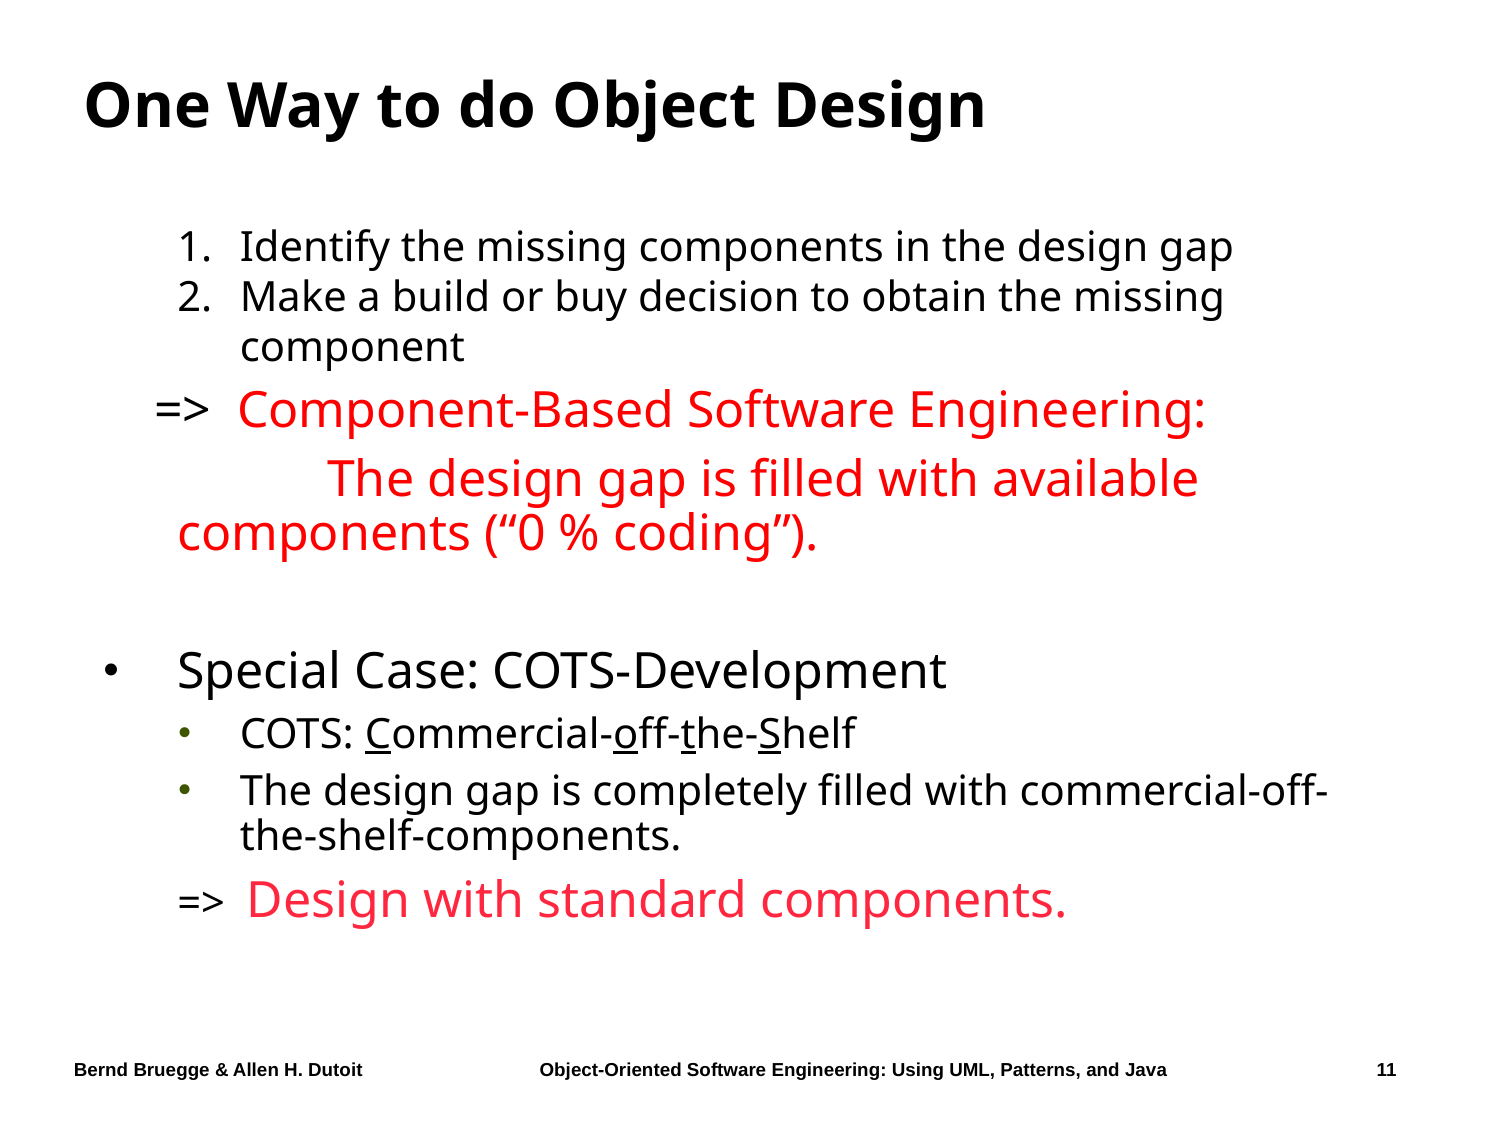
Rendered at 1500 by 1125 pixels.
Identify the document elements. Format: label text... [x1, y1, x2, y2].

list Identify the missing components in the design gap Make a build or buy decision to obtain the missing component => Component-Based Software Engineering: The design gap is filled with available components (“0 % coding”). Special Case: COTS-Development COTS: Commercial-off-the-Shelf The design gap is completely filled with commercial-off-the-shelf-components. => Design with standard components. [87, 212, 1400, 1000]
title One Way to do Object Design [68, 36, 1407, 179]
